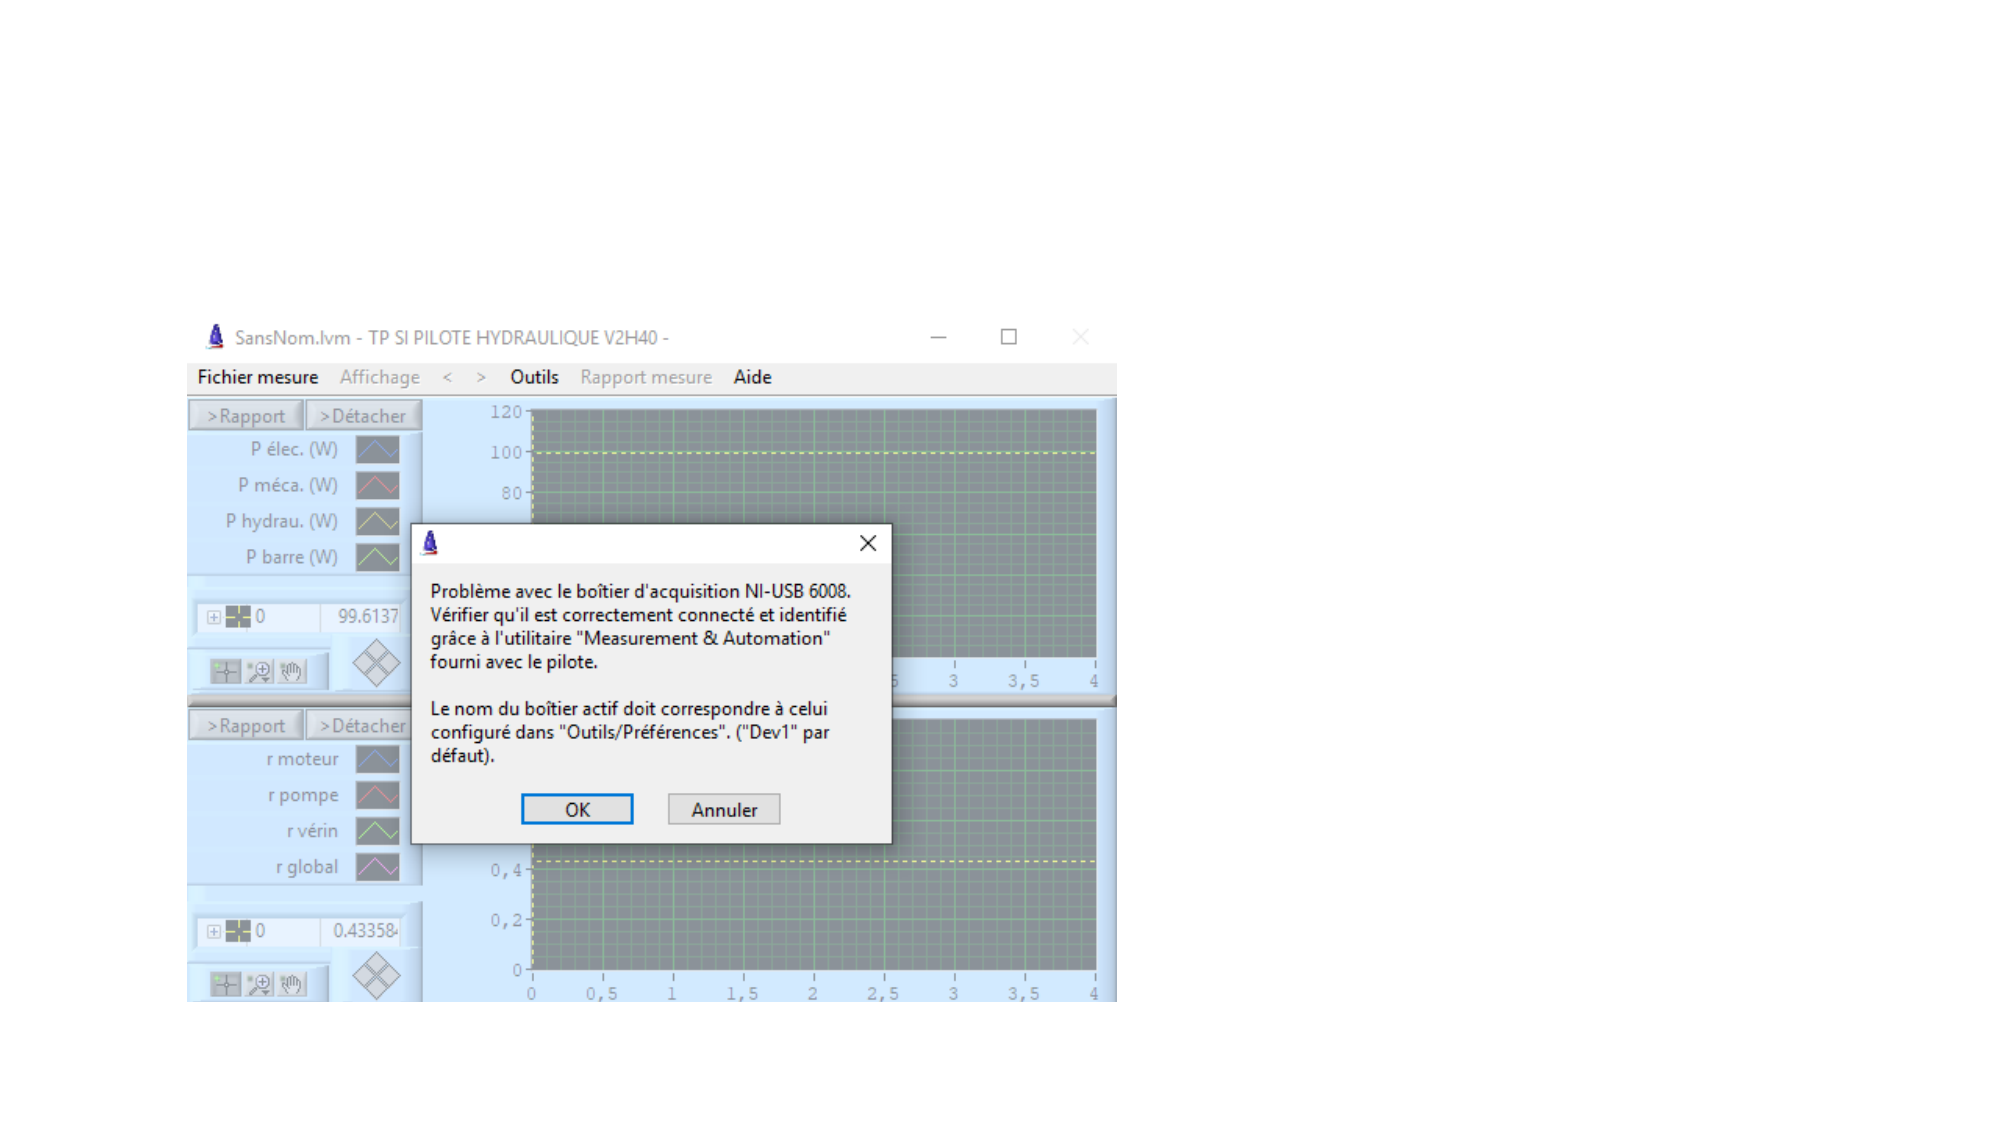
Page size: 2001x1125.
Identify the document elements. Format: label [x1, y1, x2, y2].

picture [187, 315, 1117, 1003]
